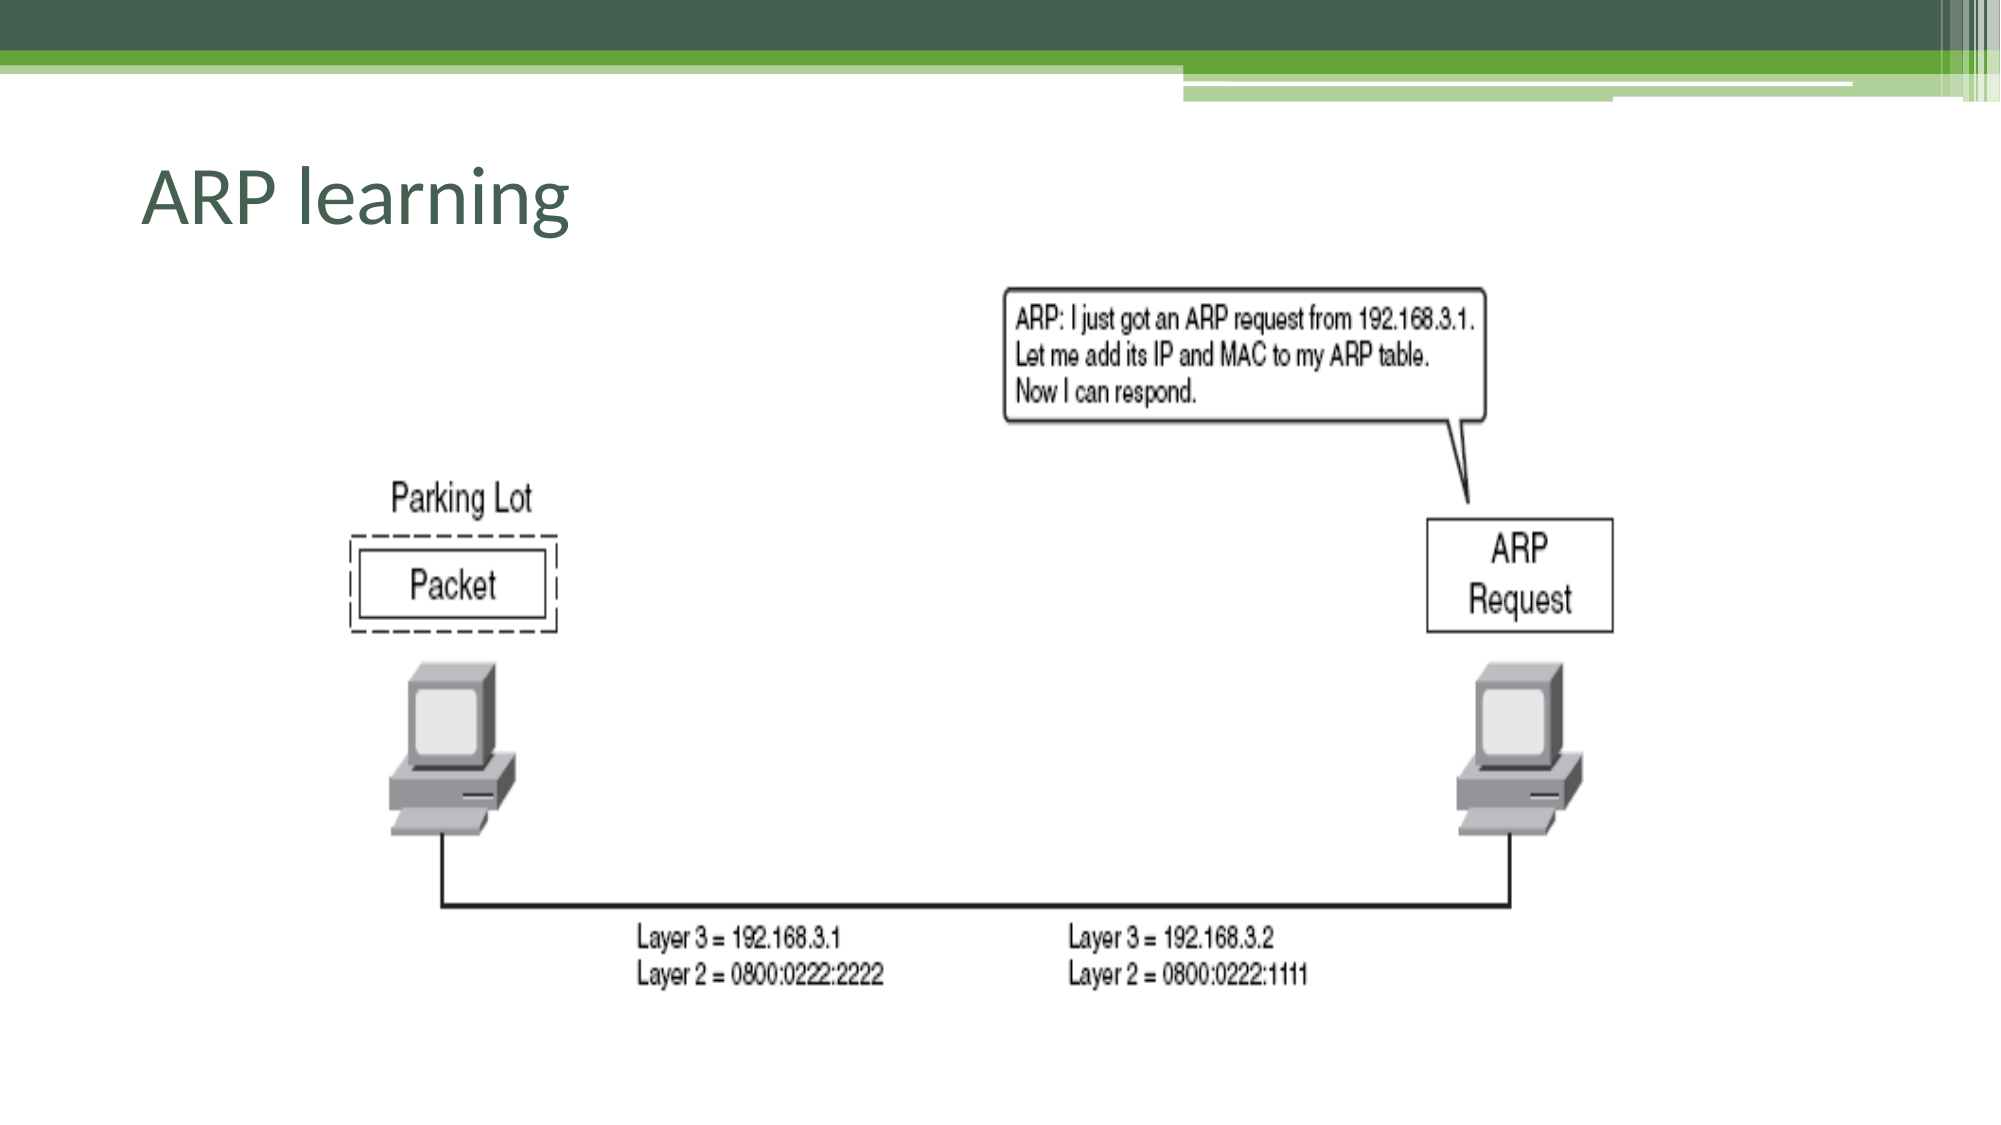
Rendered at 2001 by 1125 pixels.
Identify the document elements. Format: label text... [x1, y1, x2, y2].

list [312, 274, 1688, 1025]
title ARP learning [126, 103, 1927, 279]
